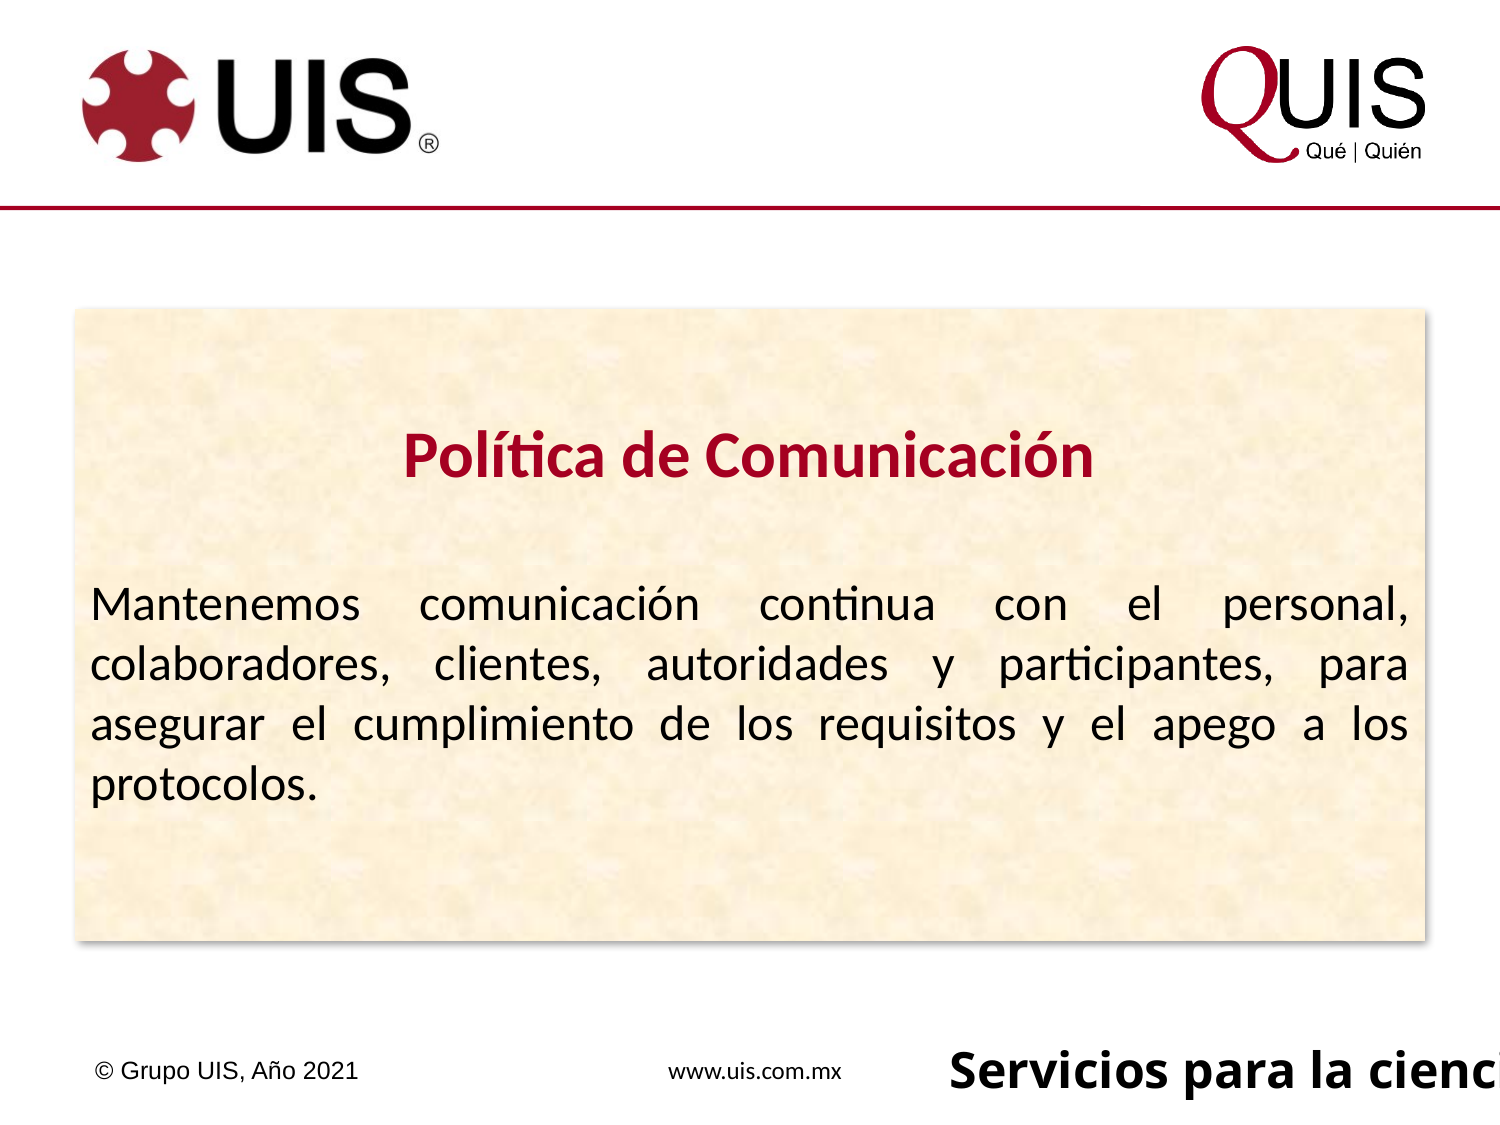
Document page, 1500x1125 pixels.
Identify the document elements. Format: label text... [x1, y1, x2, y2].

picture [79, 46, 443, 166]
list Política de Comunicación Mantenemos comunicación continua con el personal, colaboradores, clientes, autoridades y participantes, para asegurar el cumplimiento de los requisitos y el apego a los protocolos. [75, 309, 1425, 941]
picture [1201, 46, 1425, 163]
